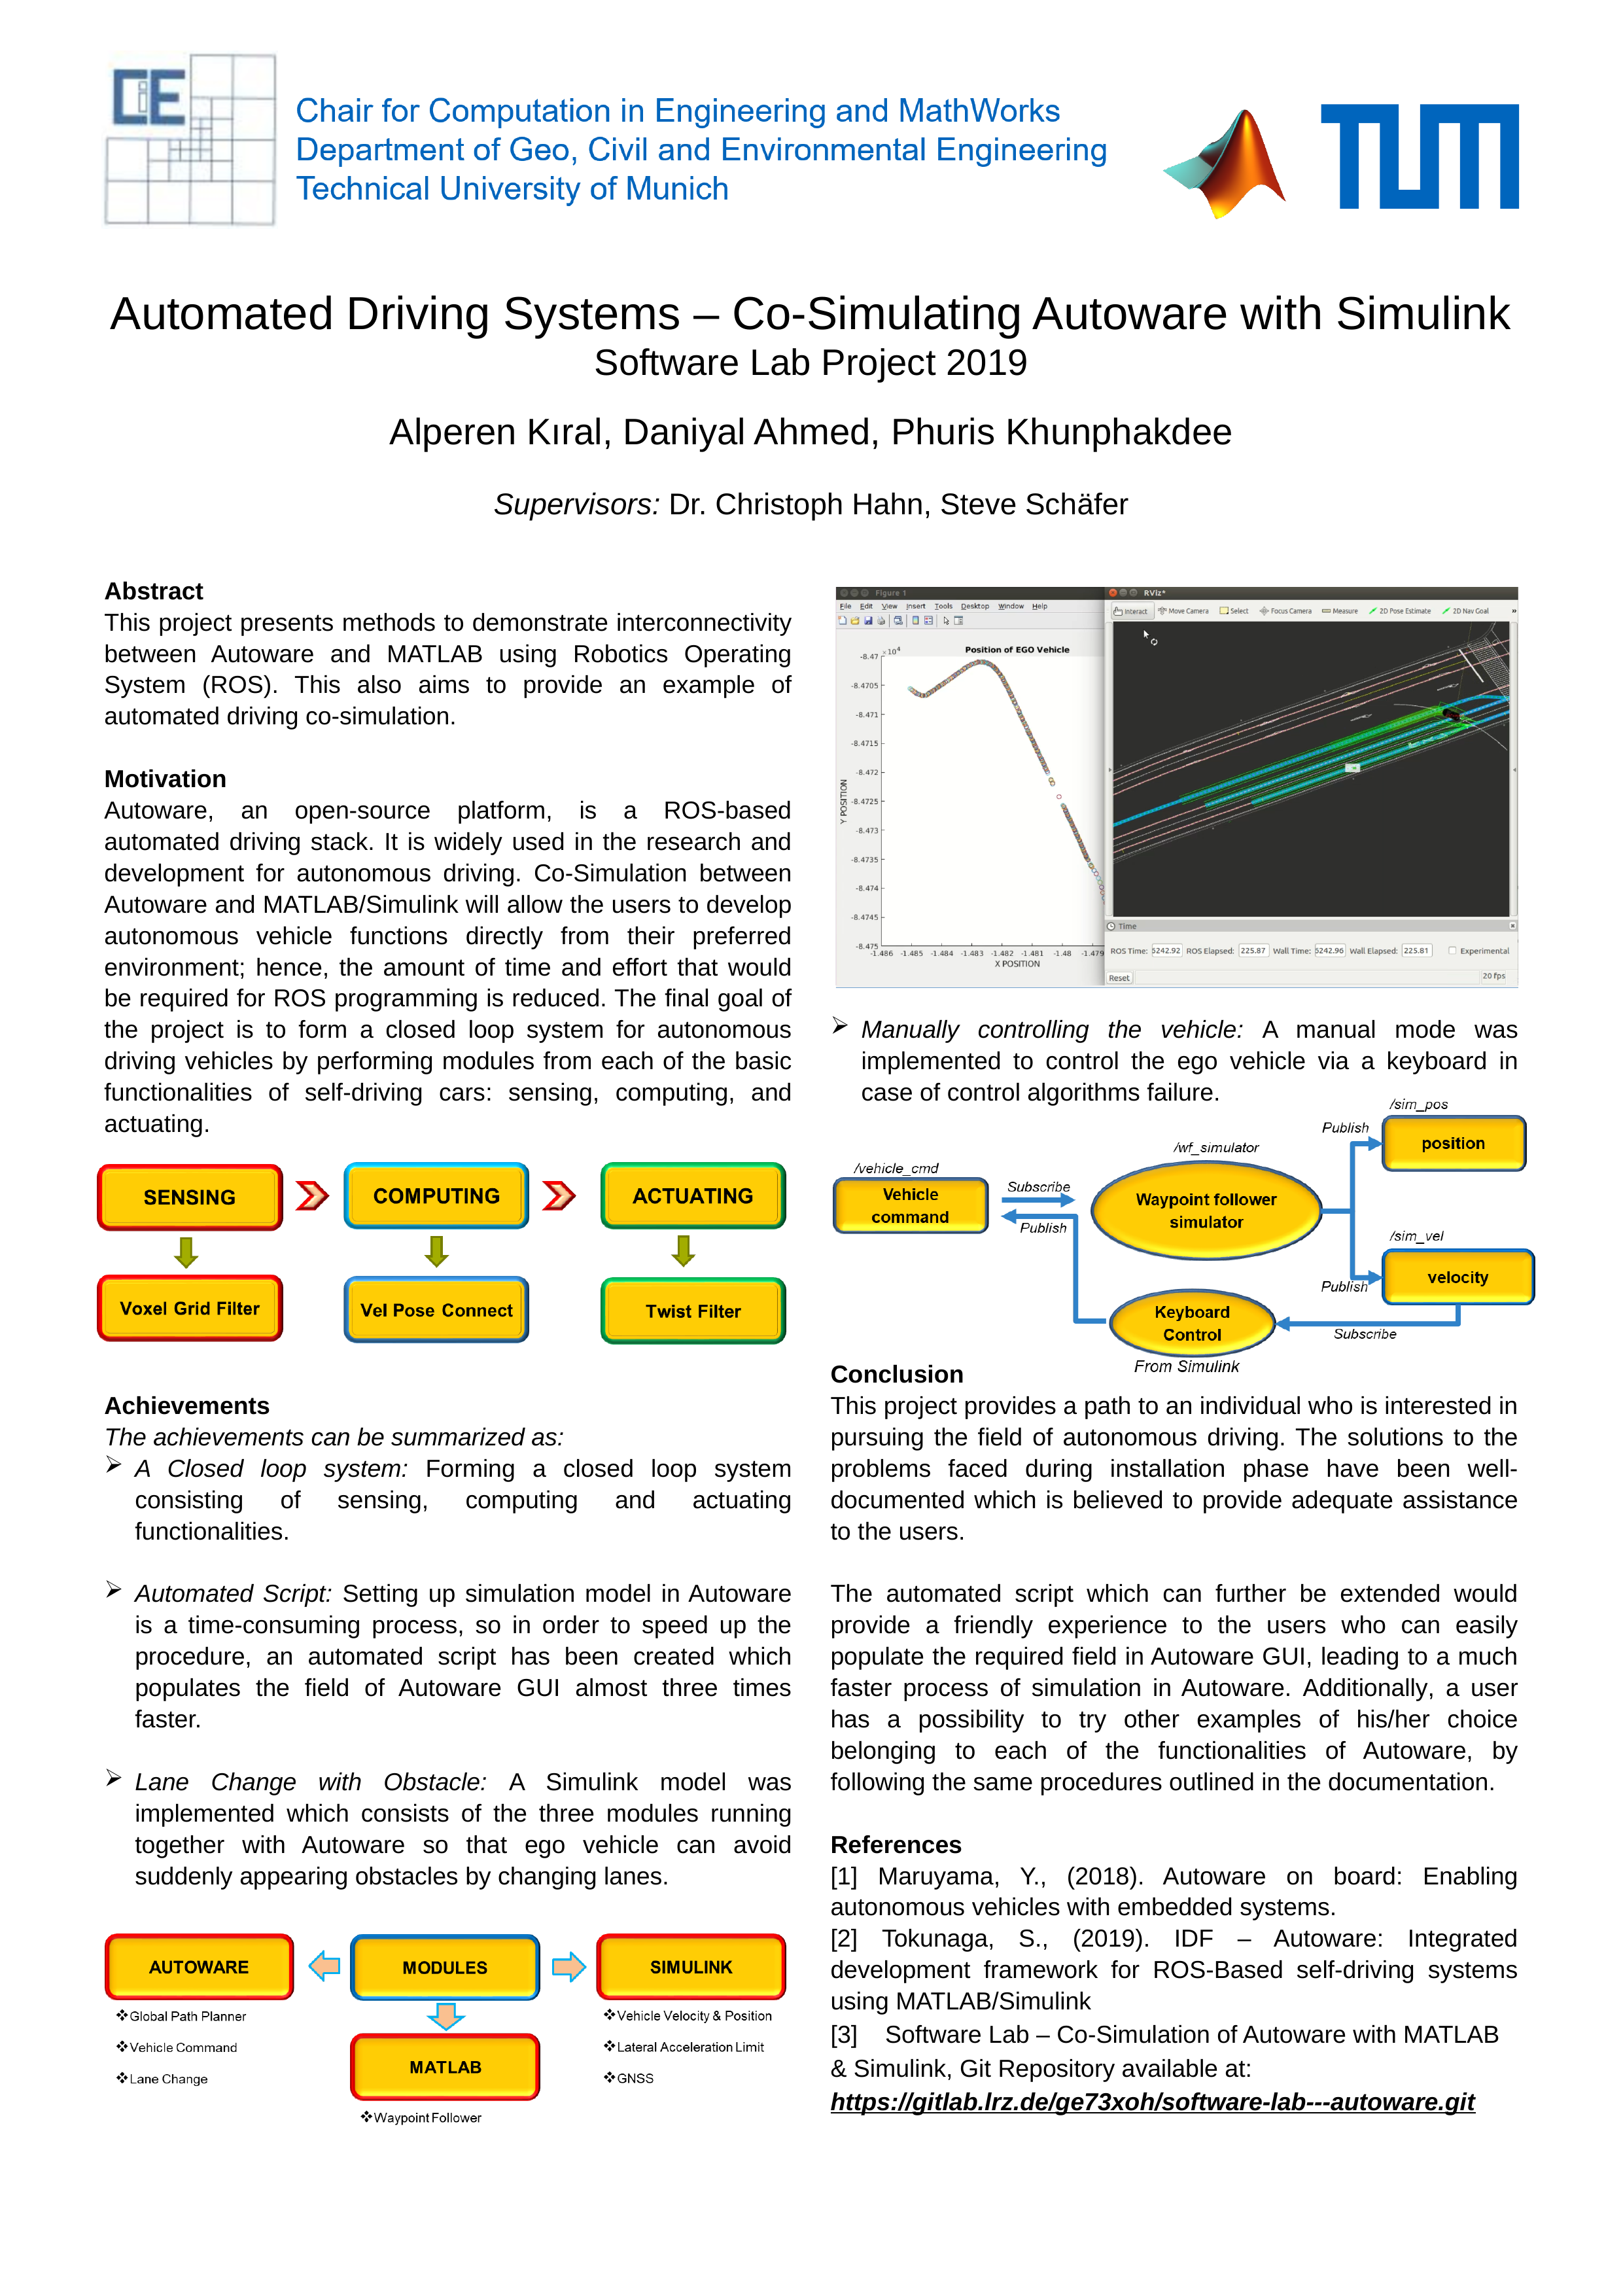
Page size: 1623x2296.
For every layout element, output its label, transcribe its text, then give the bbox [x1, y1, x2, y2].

picture [103, 1932, 788, 2135]
list Alperen Kıral, Daniyal Ahmed, Phuris Khunphakdee [104, 410, 1518, 449]
picture [288, 95, 1123, 209]
picture [831, 1090, 1536, 1386]
list Supervisors: Dr. Christoph Hahn, Steve Schäfer [104, 483, 1518, 522]
picture [101, 49, 279, 229]
picture [96, 1161, 788, 1345]
subtitle Abstract This project presents methods to demonstrate interconnectivity between Autoware and MATLAB using Robotics Operating System (ROS). This also aims to provide an example of automated driving co-simulation. Motivation Autoware, an open-source platform, is a ROS-based automated driving stack. It is widely used in the research and development for autonomous driving. Co-Simulation between Autoware and MATLAB/Simulink will allow the users to develop autonomous vehicle functions directly from their preferred environment; hence, the amount of time and effort that would be required for ROS programming is reduced. The final goal of the project is to form a closed loop system for autonomous driving vehicles by performing modules from each of the basic functionalities of self-driving cars: sensing, computing, and actuating. Achievements The achievements can be summarized as: A Closed loop system: Forming a closed loop system consisting of sensing, computing and actuating functionalities. Automated Script: Setting up simulation model in Autoware is a time-consuming process, so in order to speed up the procedure, an automated script has been created which populates the field of Autoware GUI almost three times faster. Lane Change with Obstacle: A Simulink model was implemented which consists of the three modules running together with Autoware so that ego vehicle can avoid suddenly appearing obstacles by changing lanes. Manually controlling the vehicle: A manual mode was implemented to control the ego vehicle via a keyboard in case of control algorithms failure. Conclusion This project provides a path to an individual who is interested in pursuing the field of autonomous driving. The solutions to the problems faced during installation phase have been well-documented which is believed to provide adequate assistance to the users. The automated script which can further be extended would provide a friendly experience to the users who can easily populate the required field in Autoware GUI, leading to a much faster process of simulation in Autoware. Additionally, a user has a possibility to try other examples of his/her choice belonging to each of the functionalities of Autoware, by following the same procedures outlined in the documentation. References [1] Maruyama, Y., (2018). Autoware on board: Enabling autonomous vehicles with embedded systems. [2] Tokunaga, S., (2019). IDF – Autoware: Integrated development framework for ROS-Based self-driving systems using MATLAB/Simulink [3] Software Lab – Co-Simulation of Autoware with MATLAB & Simulink, Git Repository available at: https://gitlab.lrz.de/ge73xoh/software-lab---autoware.git [104, 573, 1518, 2122]
picture [1162, 108, 1286, 219]
title Automated Driving Systems – Co-Simulating Autoware with Simulink Software Lab Project 2019 [104, 301, 1518, 364]
picture [835, 587, 1519, 989]
